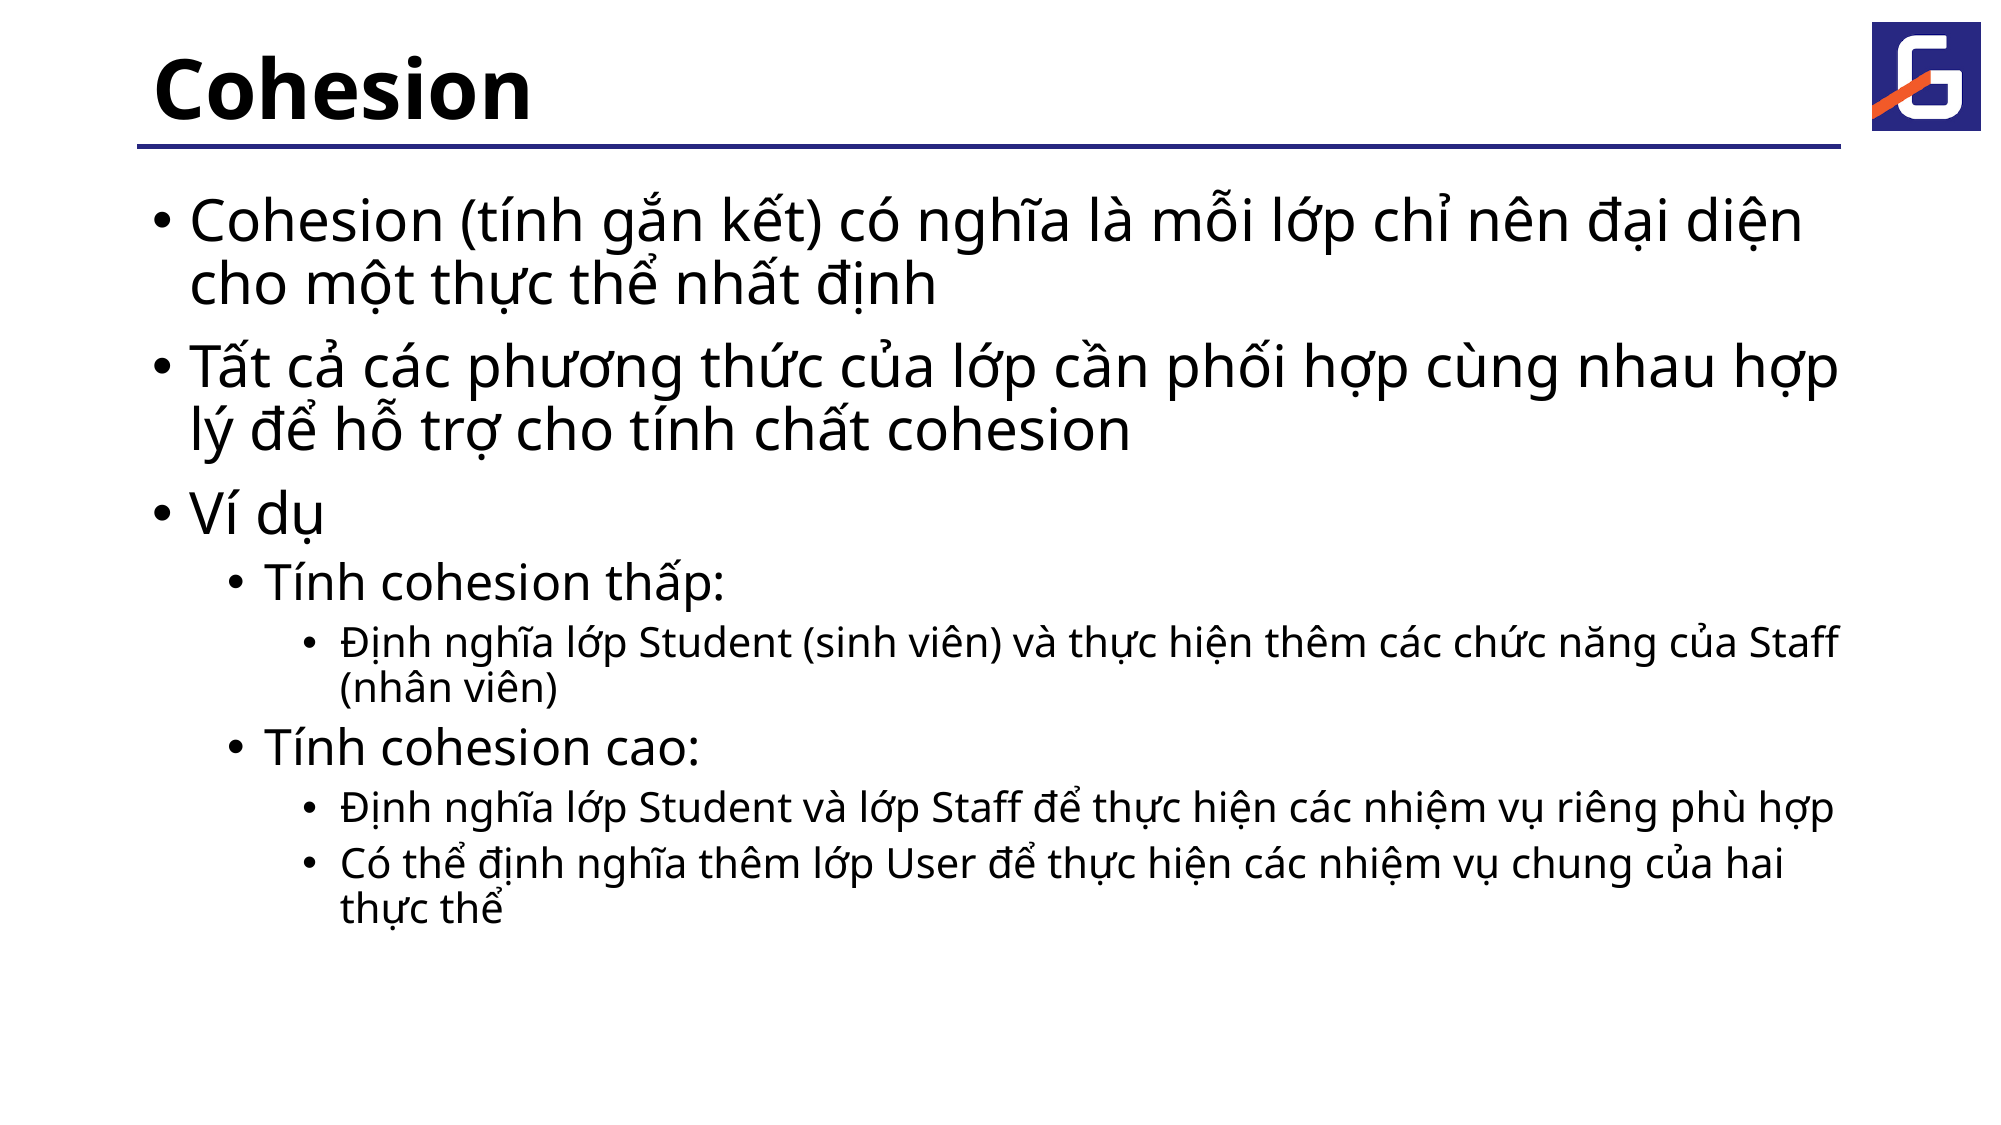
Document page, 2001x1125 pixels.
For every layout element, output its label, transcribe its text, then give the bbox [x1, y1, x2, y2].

list Cohesion (tính gắn kết) có nghĩa là mỗi lớp chỉ nên đại diện cho một thực thể nhất định Tất cả các phương thức của lớp cần phối hợp cùng nhau hợp lý để hỗ trợ cho tính chất cohesion Ví dụ Tính cohesion thấp: Định nghĩa lớp Student (sinh viên) và thực hiện thêm các chức năng của Staff (nhân viên) Tính cohesion cao: Định nghĩa lớp Student và lớp Staff để thực hiện các nhiệm vụ riêng phù hợp Có thể định nghĩa thêm lớp User để thực hiện các nhiệm vụ chung của hai thực thể [137, 183, 1863, 1014]
picture [1872, 22, 1981, 131]
title Cohesion [137, 26, 1863, 160]
